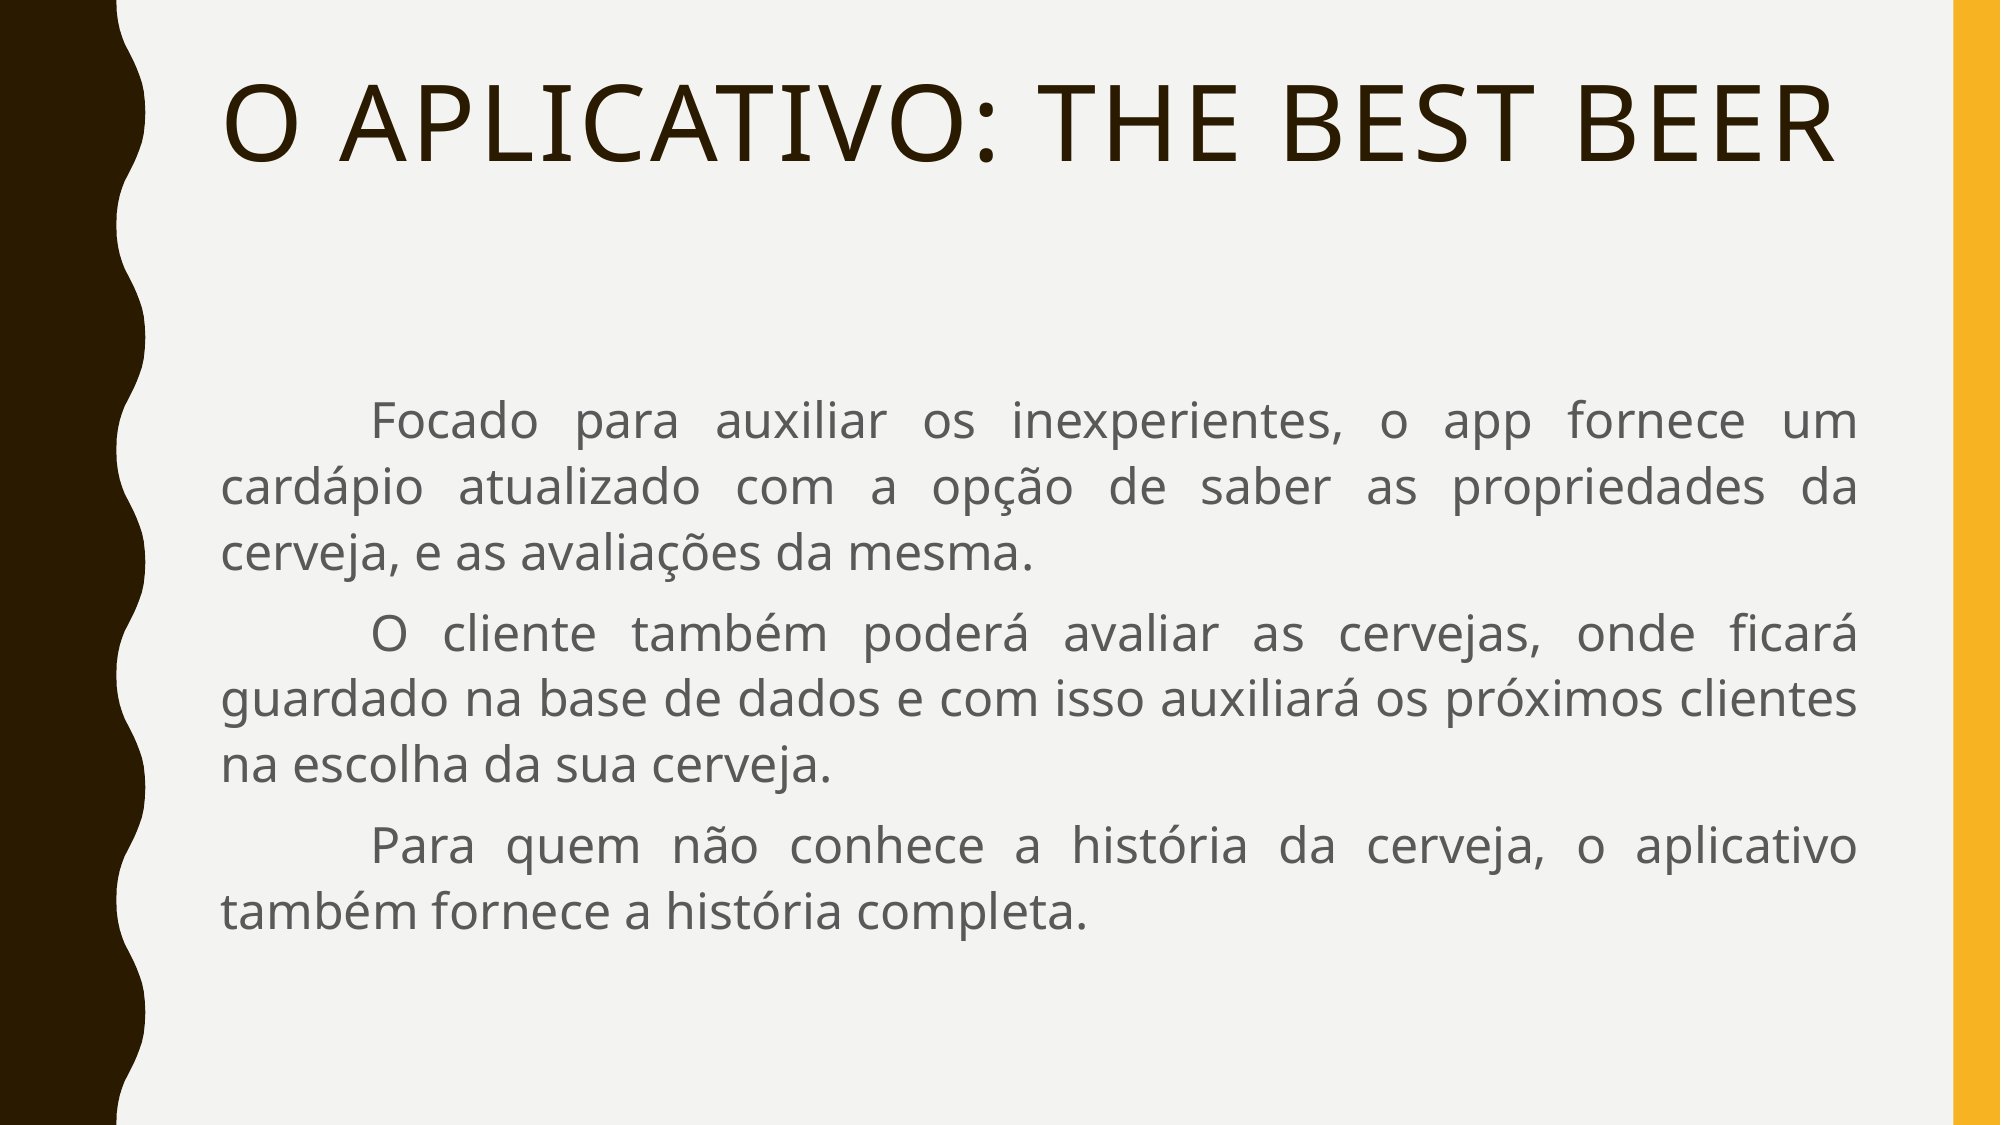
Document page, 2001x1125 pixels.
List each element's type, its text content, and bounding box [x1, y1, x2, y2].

title o aplicativo: the best beer [205, 62, 1875, 308]
list Focado para auxiliar os inexperientes, o app fornece um cardápio atualizado com a opção de saber as propriedades da cerveja, e as avaliações da mesma. O cliente também poderá avaliar as cervejas, onde ficará guardado na base de dados e com isso auxiliará os próximos clientes na escolha da sua cerveja. Para quem não conhece a história da cerveja, o aplicativo também fornece a história completa. [205, 375, 1875, 965]
